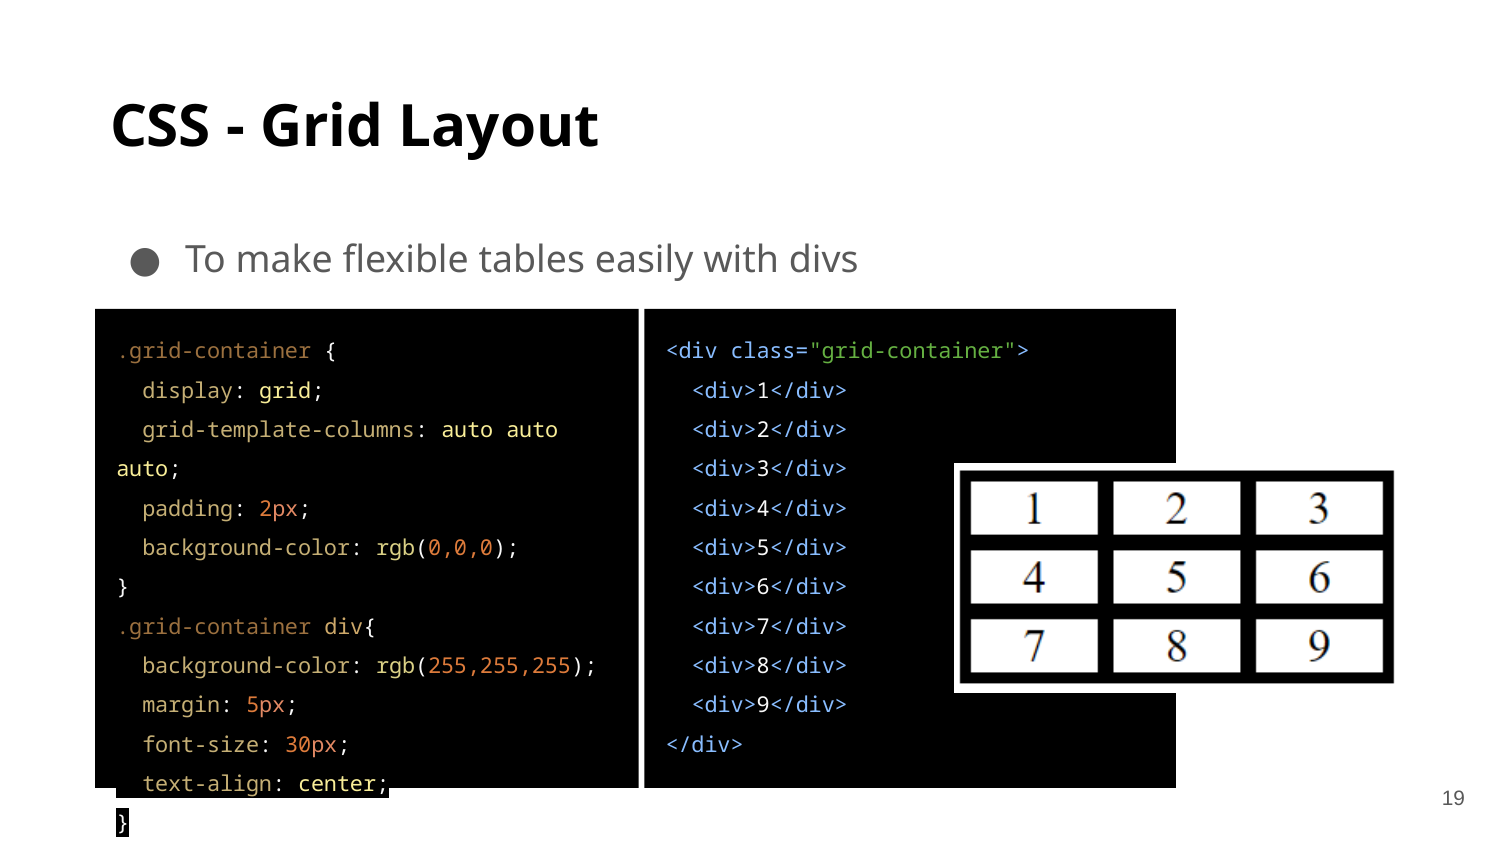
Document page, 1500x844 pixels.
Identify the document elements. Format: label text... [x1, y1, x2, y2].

title CSS - Grid Layout [95, 72, 1449, 167]
list To make flexible tables easily with divs [95, 213, 1402, 750]
slide_number ‹#› [1389, 764, 1480, 830]
picture [954, 462, 1402, 694]
text_box <div class="grid-container"> <div>1</div> <div>2</div> <div>3</div> <div>4</div> <div>5</div> <div>6</div> <div>7</div> <div>8</div> <div>9</div> </div> [644, 308, 1176, 788]
text_box .grid-container { display: grid; grid-template-columns: auto auto auto; padding: 2px; background-color: rgb(0,0,0); } .grid-container div{ background-color: rgb(255,255,255); margin: 5px; font-size: 30px; text-align: center; } [95, 308, 639, 788]
